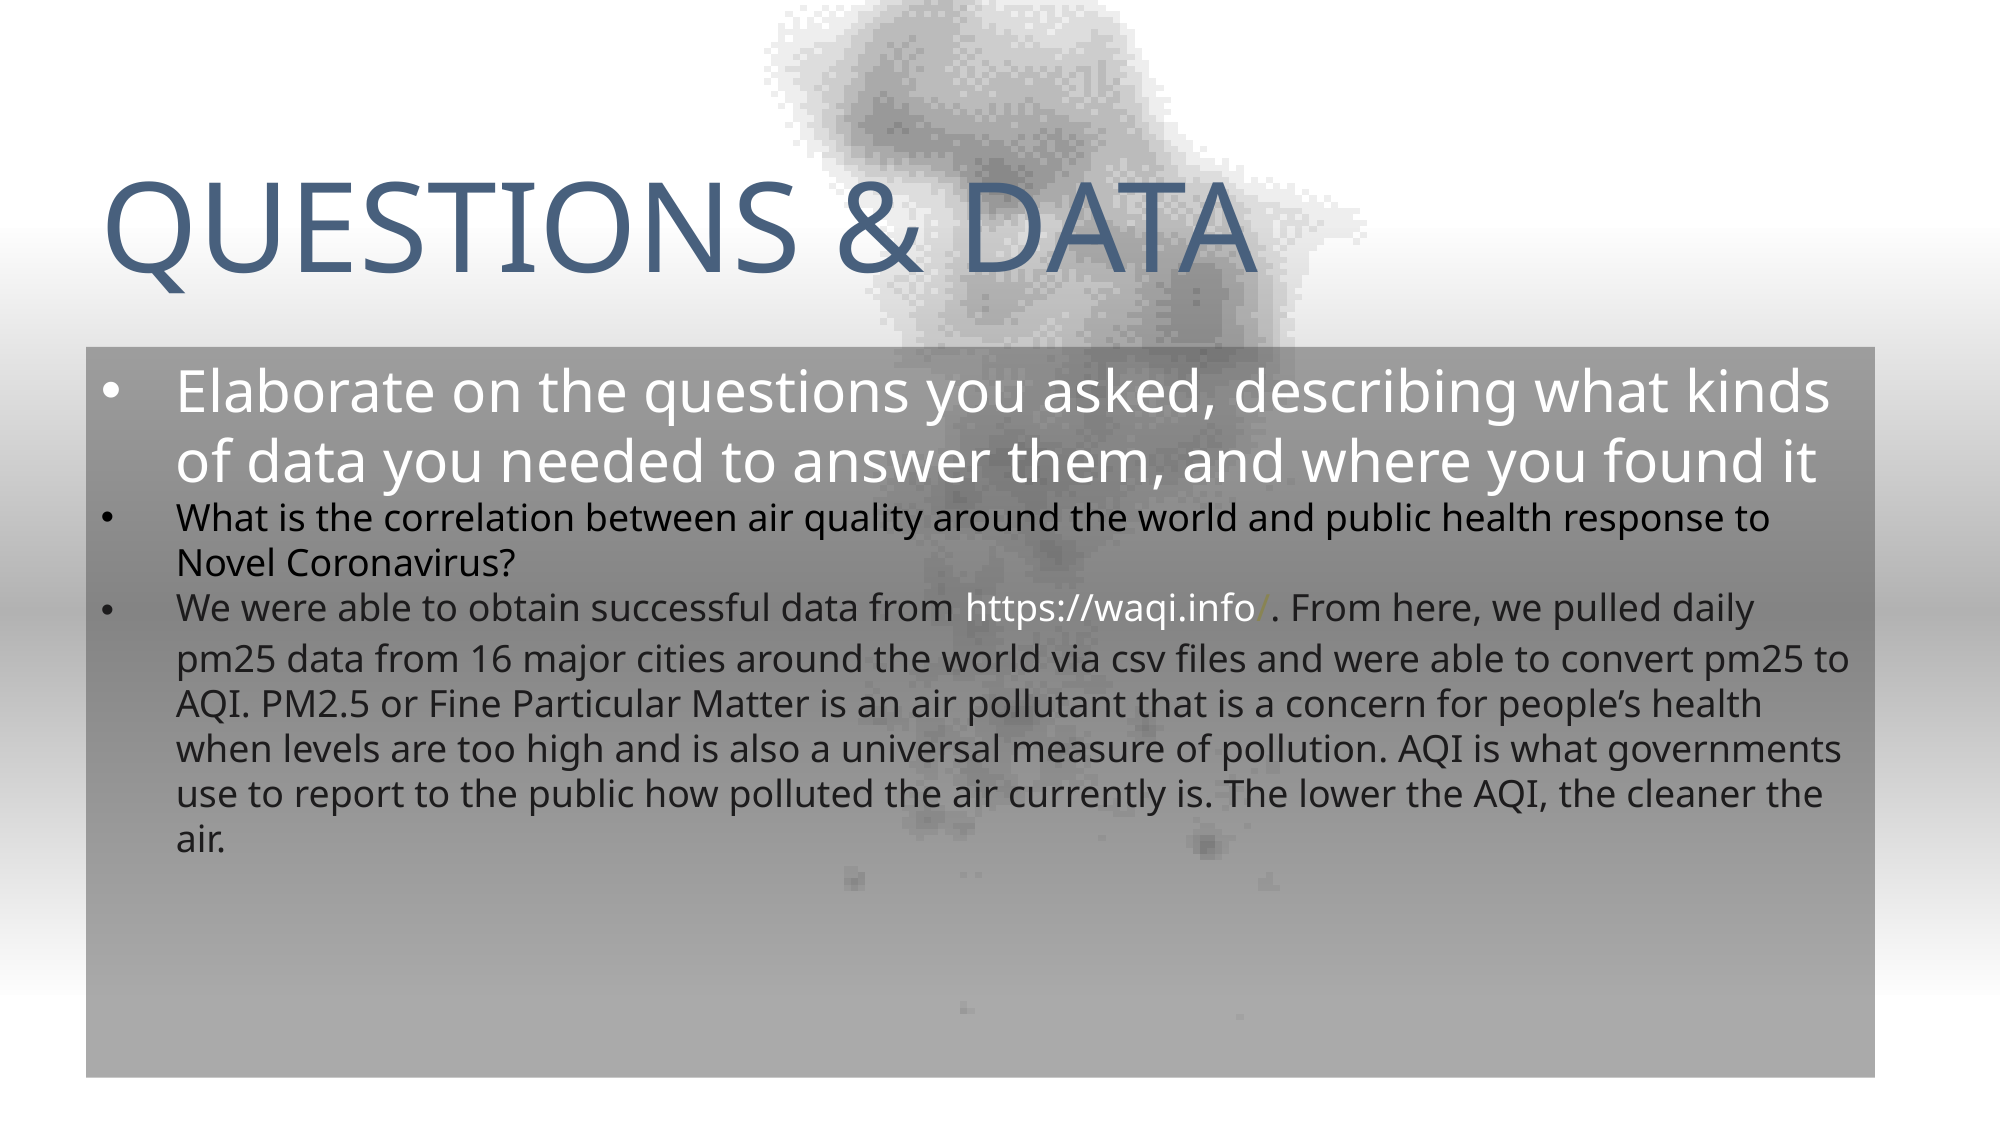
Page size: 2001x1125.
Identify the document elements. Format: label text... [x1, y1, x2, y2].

text_box Elaborate on the questions you asked, describing what kinds of data you needed to answer them, and where you found it What is the correlation between air quality around the world and public health response to Novel Coronavirus? We were able to obtain successful data from https://waqi.info/. From here, we pulled daily pm25 data from 16 major cities around the world via csv files and were able to convert pm25 to AQI. PM2.5 or Fine Particular Matter is an air pollutant that is a concern for people’s health when levels are too high and is also a universal measure of pollution. AQI is what governments use to report to the public how polluted the air currently is. The lower the AQI, the cleaner the air. [86, 346, 1875, 1078]
text_box [0, 1001, 2000, 1125]
text_box QUESTIONS & DATA [86, 140, 1914, 305]
text_box [0, 222, 2000, 1001]
text_box [0, 0, 2000, 222]
